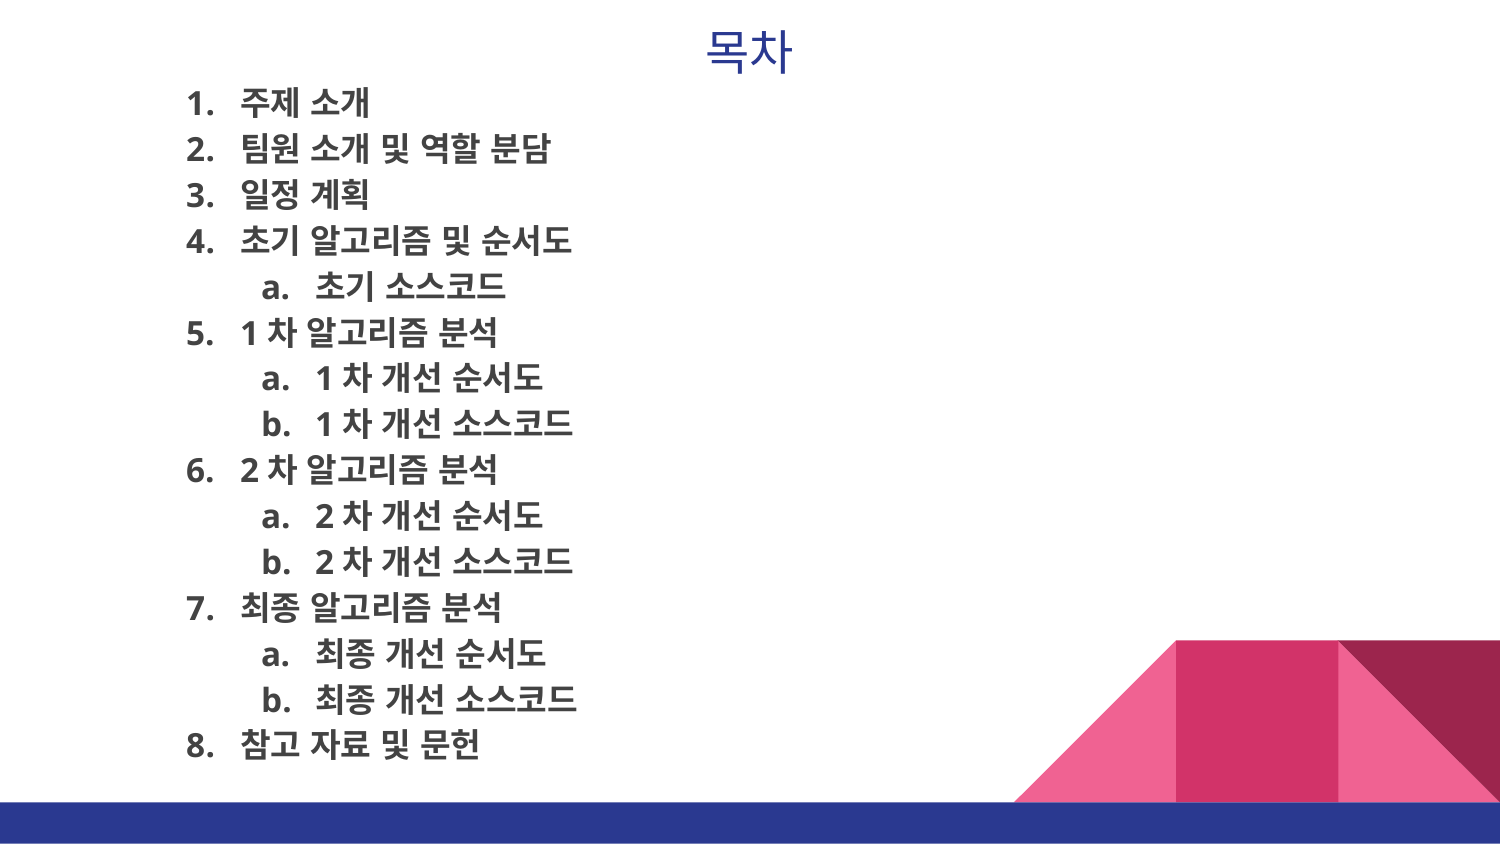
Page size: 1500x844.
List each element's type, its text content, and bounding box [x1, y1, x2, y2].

title 목차 [51, 0, 1449, 100]
list 주제 소개 팀원 소개 및 역할 분담 일정 계획 초기 알고리즘 및 순서도 초기 소스코드 1차 알고리즘 분석 1차 개선 순서도 1차 개선 소스코드 2차 알고리즘 분석 2차 개선 순서도 2차 개선 소스코드 최종 알고리즘 분석 최종 개선 순서도 최종 개선 소스코드 참고 자료 및 문헌 [150, 61, 835, 780]
